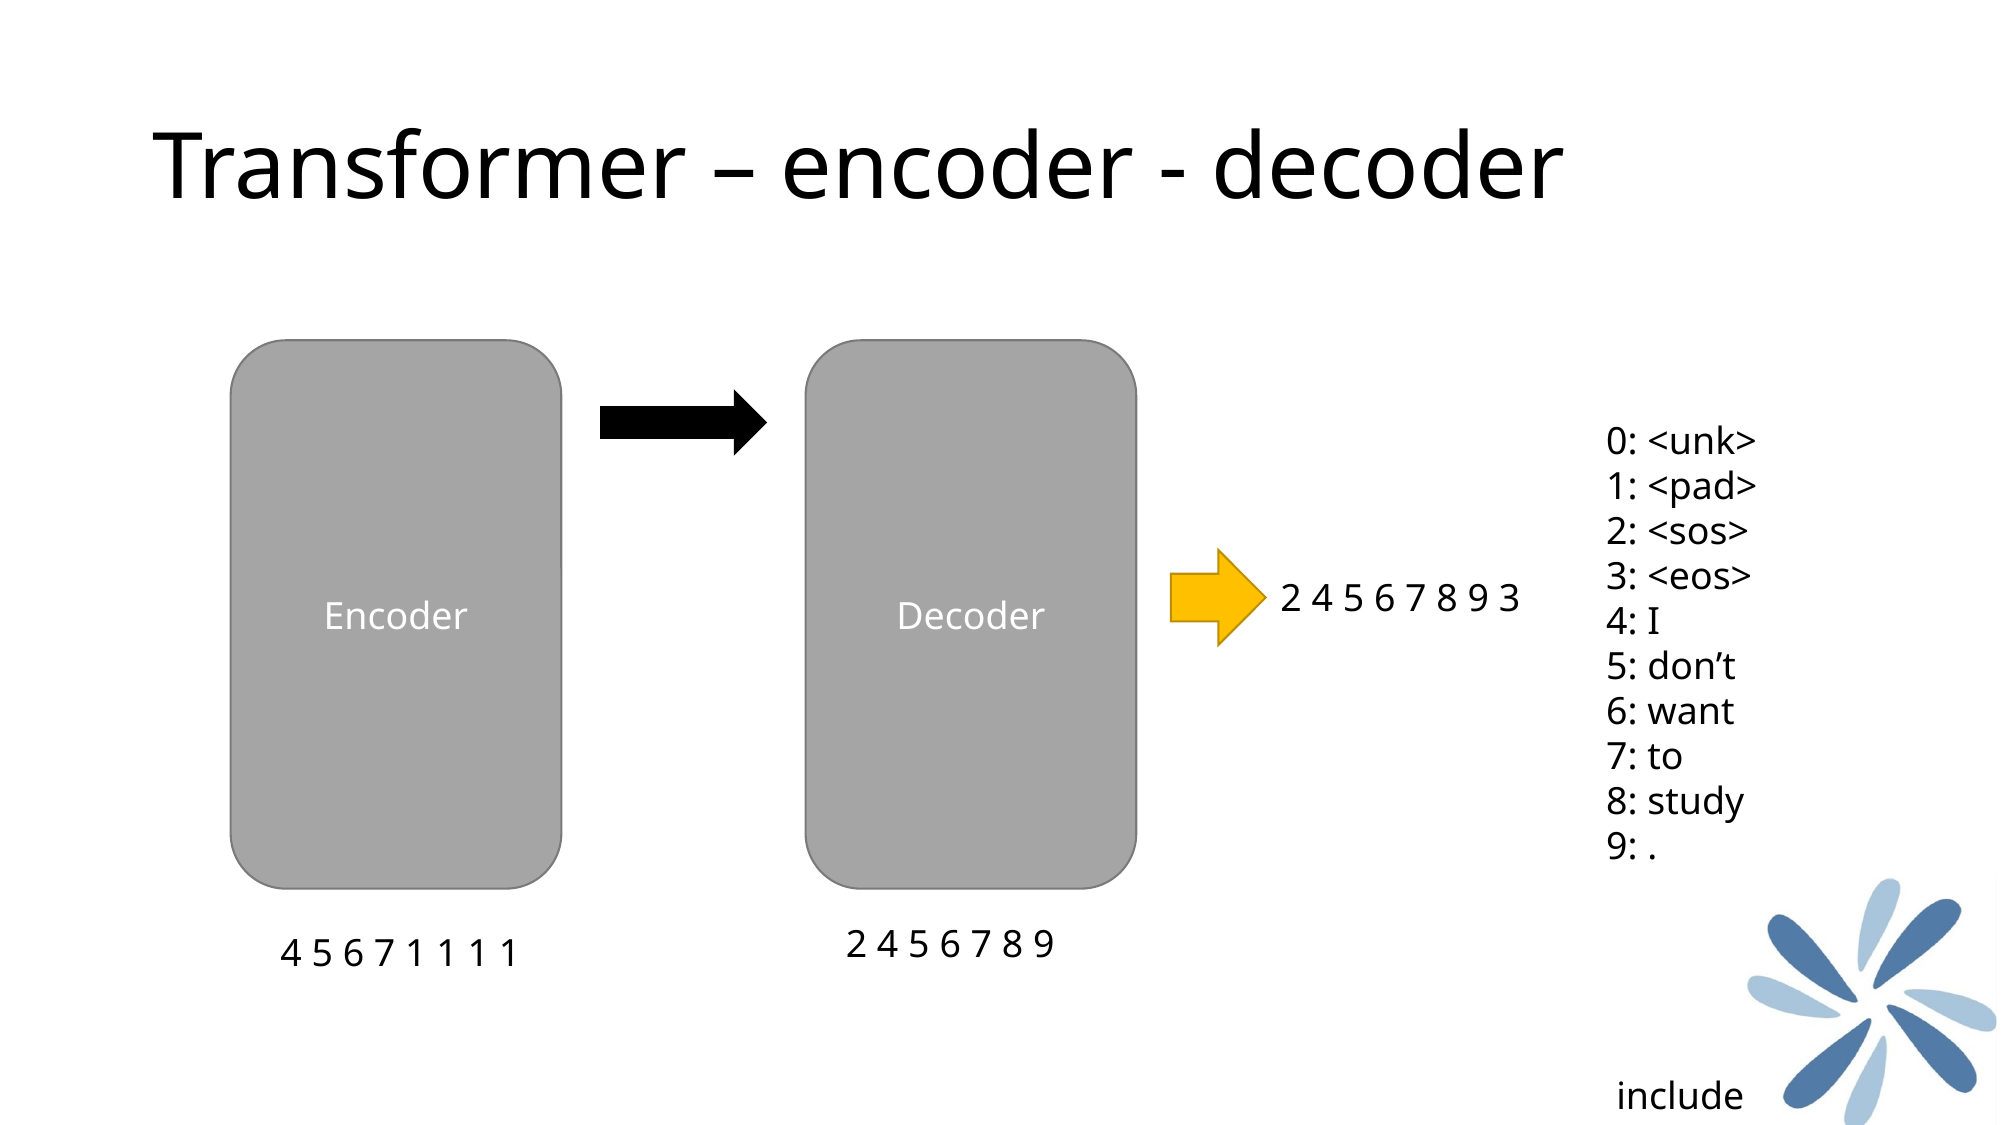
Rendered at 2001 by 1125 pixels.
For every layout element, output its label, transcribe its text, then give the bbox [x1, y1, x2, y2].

text_box include [1601, 1064, 1747, 1125]
text_box 0: <unk> 1: <pad> 2: <sos> 3: <eos> 4: I 5: don’t 6: want 7: to 8: study 9: . [1591, 627, 2000, 875]
picture [1747, 877, 1997, 1125]
text_box 2 4 5 6 7 8 9 [831, 912, 1747, 972]
text_box [600, 389, 768, 456]
title Transformer – encoder - decoder [137, 59, 1863, 278]
text_box Decoder [804, 339, 1138, 890]
text_box 4 5 6 7 1 1 1 1 [265, 921, 1266, 982]
text_box Encoder [229, 339, 563, 890]
text_box [1169, 547, 1265, 648]
text_box 0: <unk> 1: <pad> 2: <sos> 3: <eos> 4: I 5: don’t 6: want 7: to 8: study 9: . [1591, 409, 2000, 566]
text_box 2 4 5 6 7 8 9 3 [1265, 566, 2000, 627]
